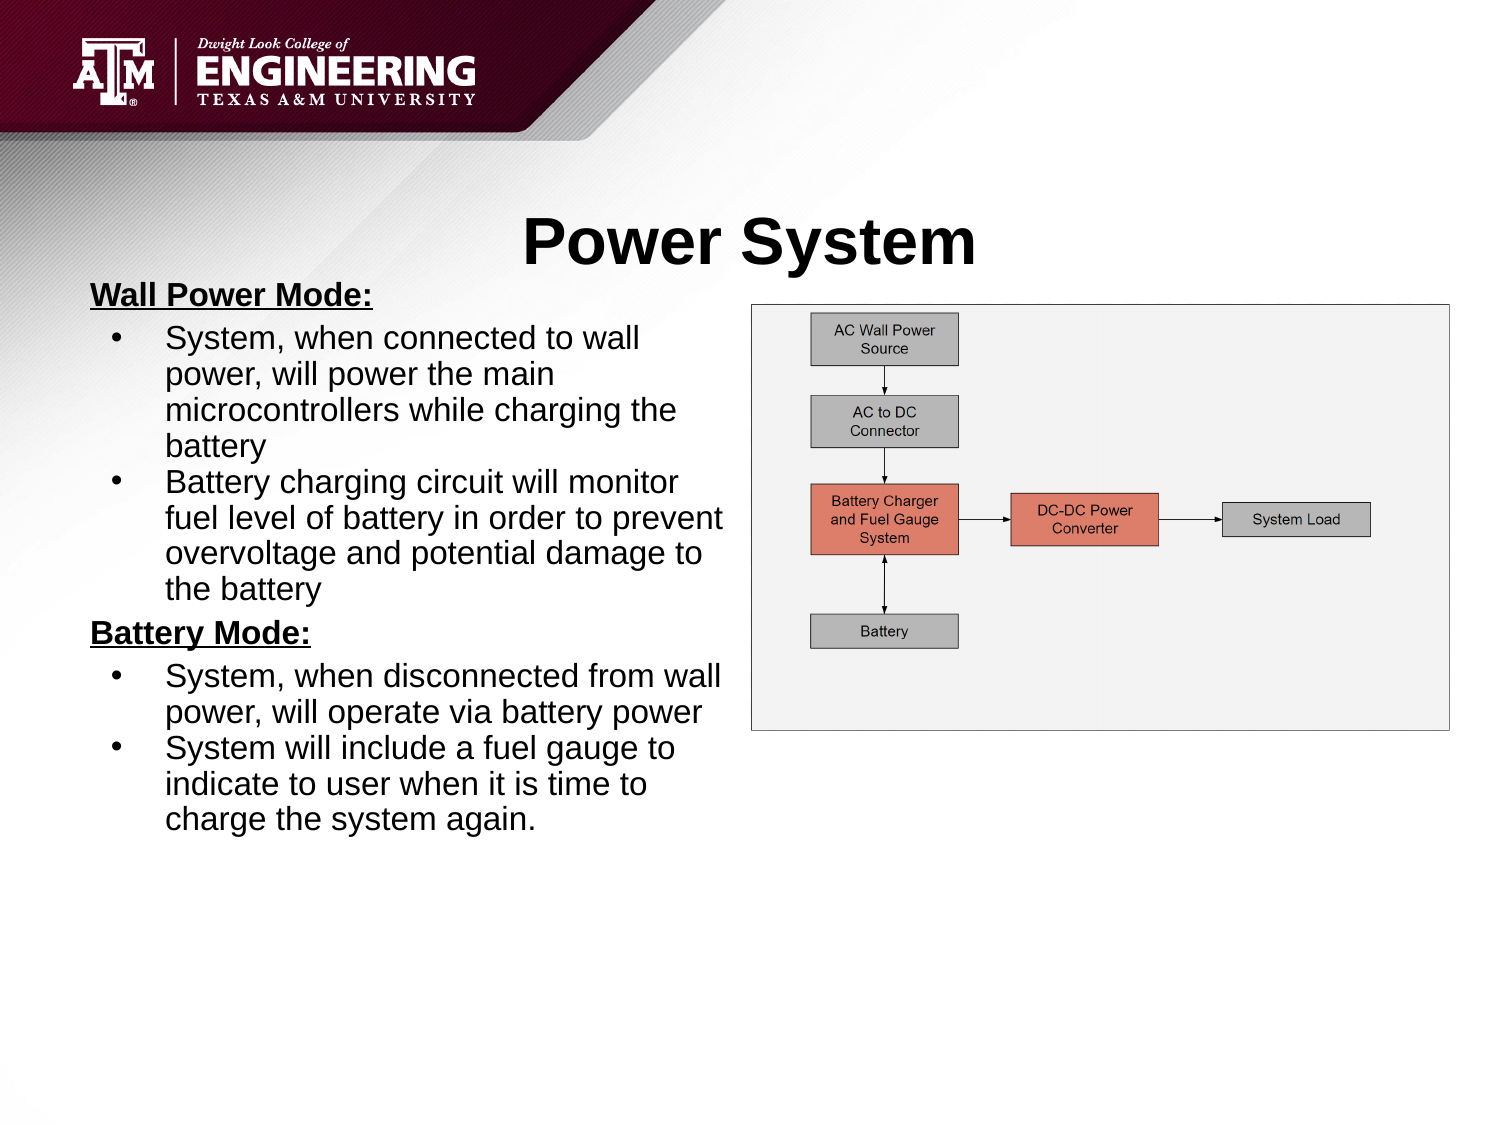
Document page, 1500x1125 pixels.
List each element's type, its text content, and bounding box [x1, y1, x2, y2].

picture [0, 0, 1500, 1125]
list Wall Power Mode: System, when connected to wall power, will power the main microcontrollers while charging the battery Battery charging circuit will monitor fuel level of battery in order to prevent overvoltage and potential damage to the battery Battery Mode: System, when disconnected from wall power, will operate via battery power System will include a fuel gauge to indicate to user when it is time to charge the system again. [75, 270, 750, 940]
title Power System [75, 172, 1425, 302]
